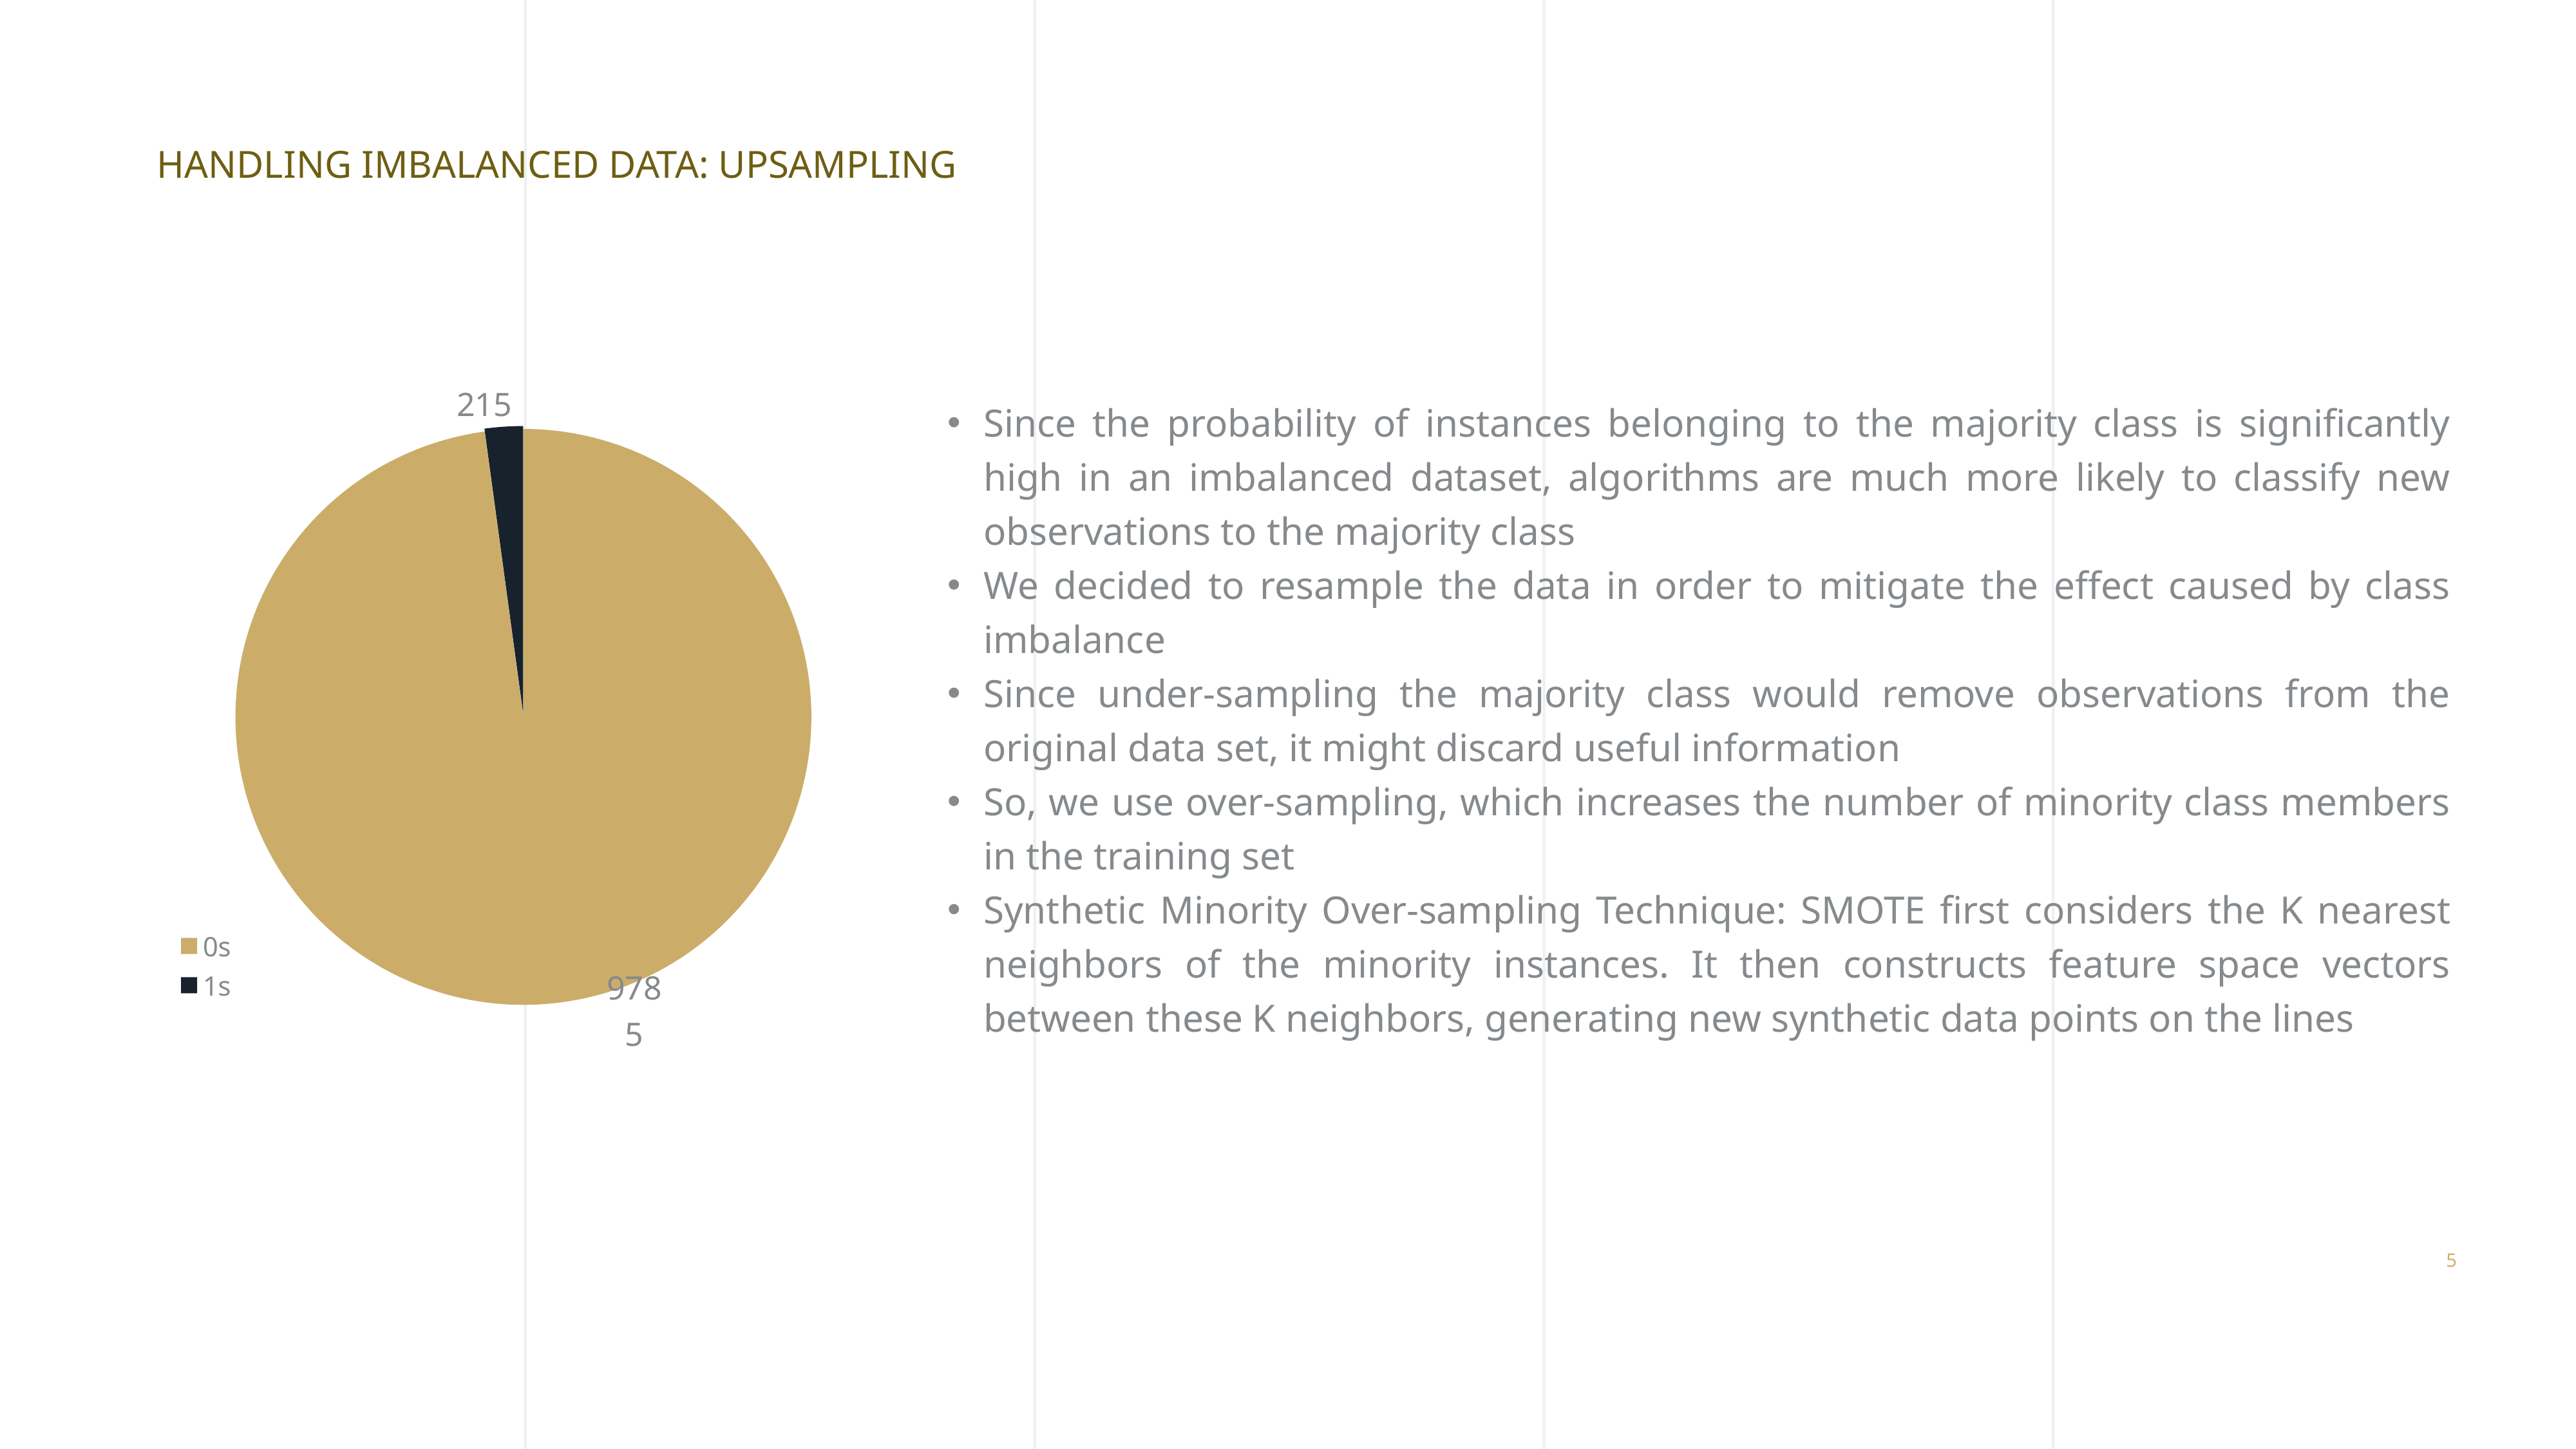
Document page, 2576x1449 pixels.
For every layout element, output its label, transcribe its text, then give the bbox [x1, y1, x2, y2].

text_box HANDLING IMBALANCED DATA: UPSAMPLING [151, 129, 976, 218]
slide_number 5 [2419, 1256, 2484, 1320]
chart [175, 422, 872, 1007]
text_box Since the probability of instances belonging to the majority class is significantly high in an imbalanced dataset, algorithms are much more likely to classify new observations to the majority class We decided to resample the data in order to mitigate the effect caused by class imbalance Since under-sampling the majority class would remove observations from the original data set, it might discard useful information So, we use over-sampling, which increases the number of minority class members in the training set Synthetic Minority Over-sampling Technique: SMOTE first considers the K nearest neighbors of the minority instances. It then constructs feature space vectors between these K neighbors, generating new synthetic data points on the lines [943, 386, 2455, 1044]
text_box 215 [445, 372, 524, 422]
text_box 9785 [595, 1010, 674, 1057]
